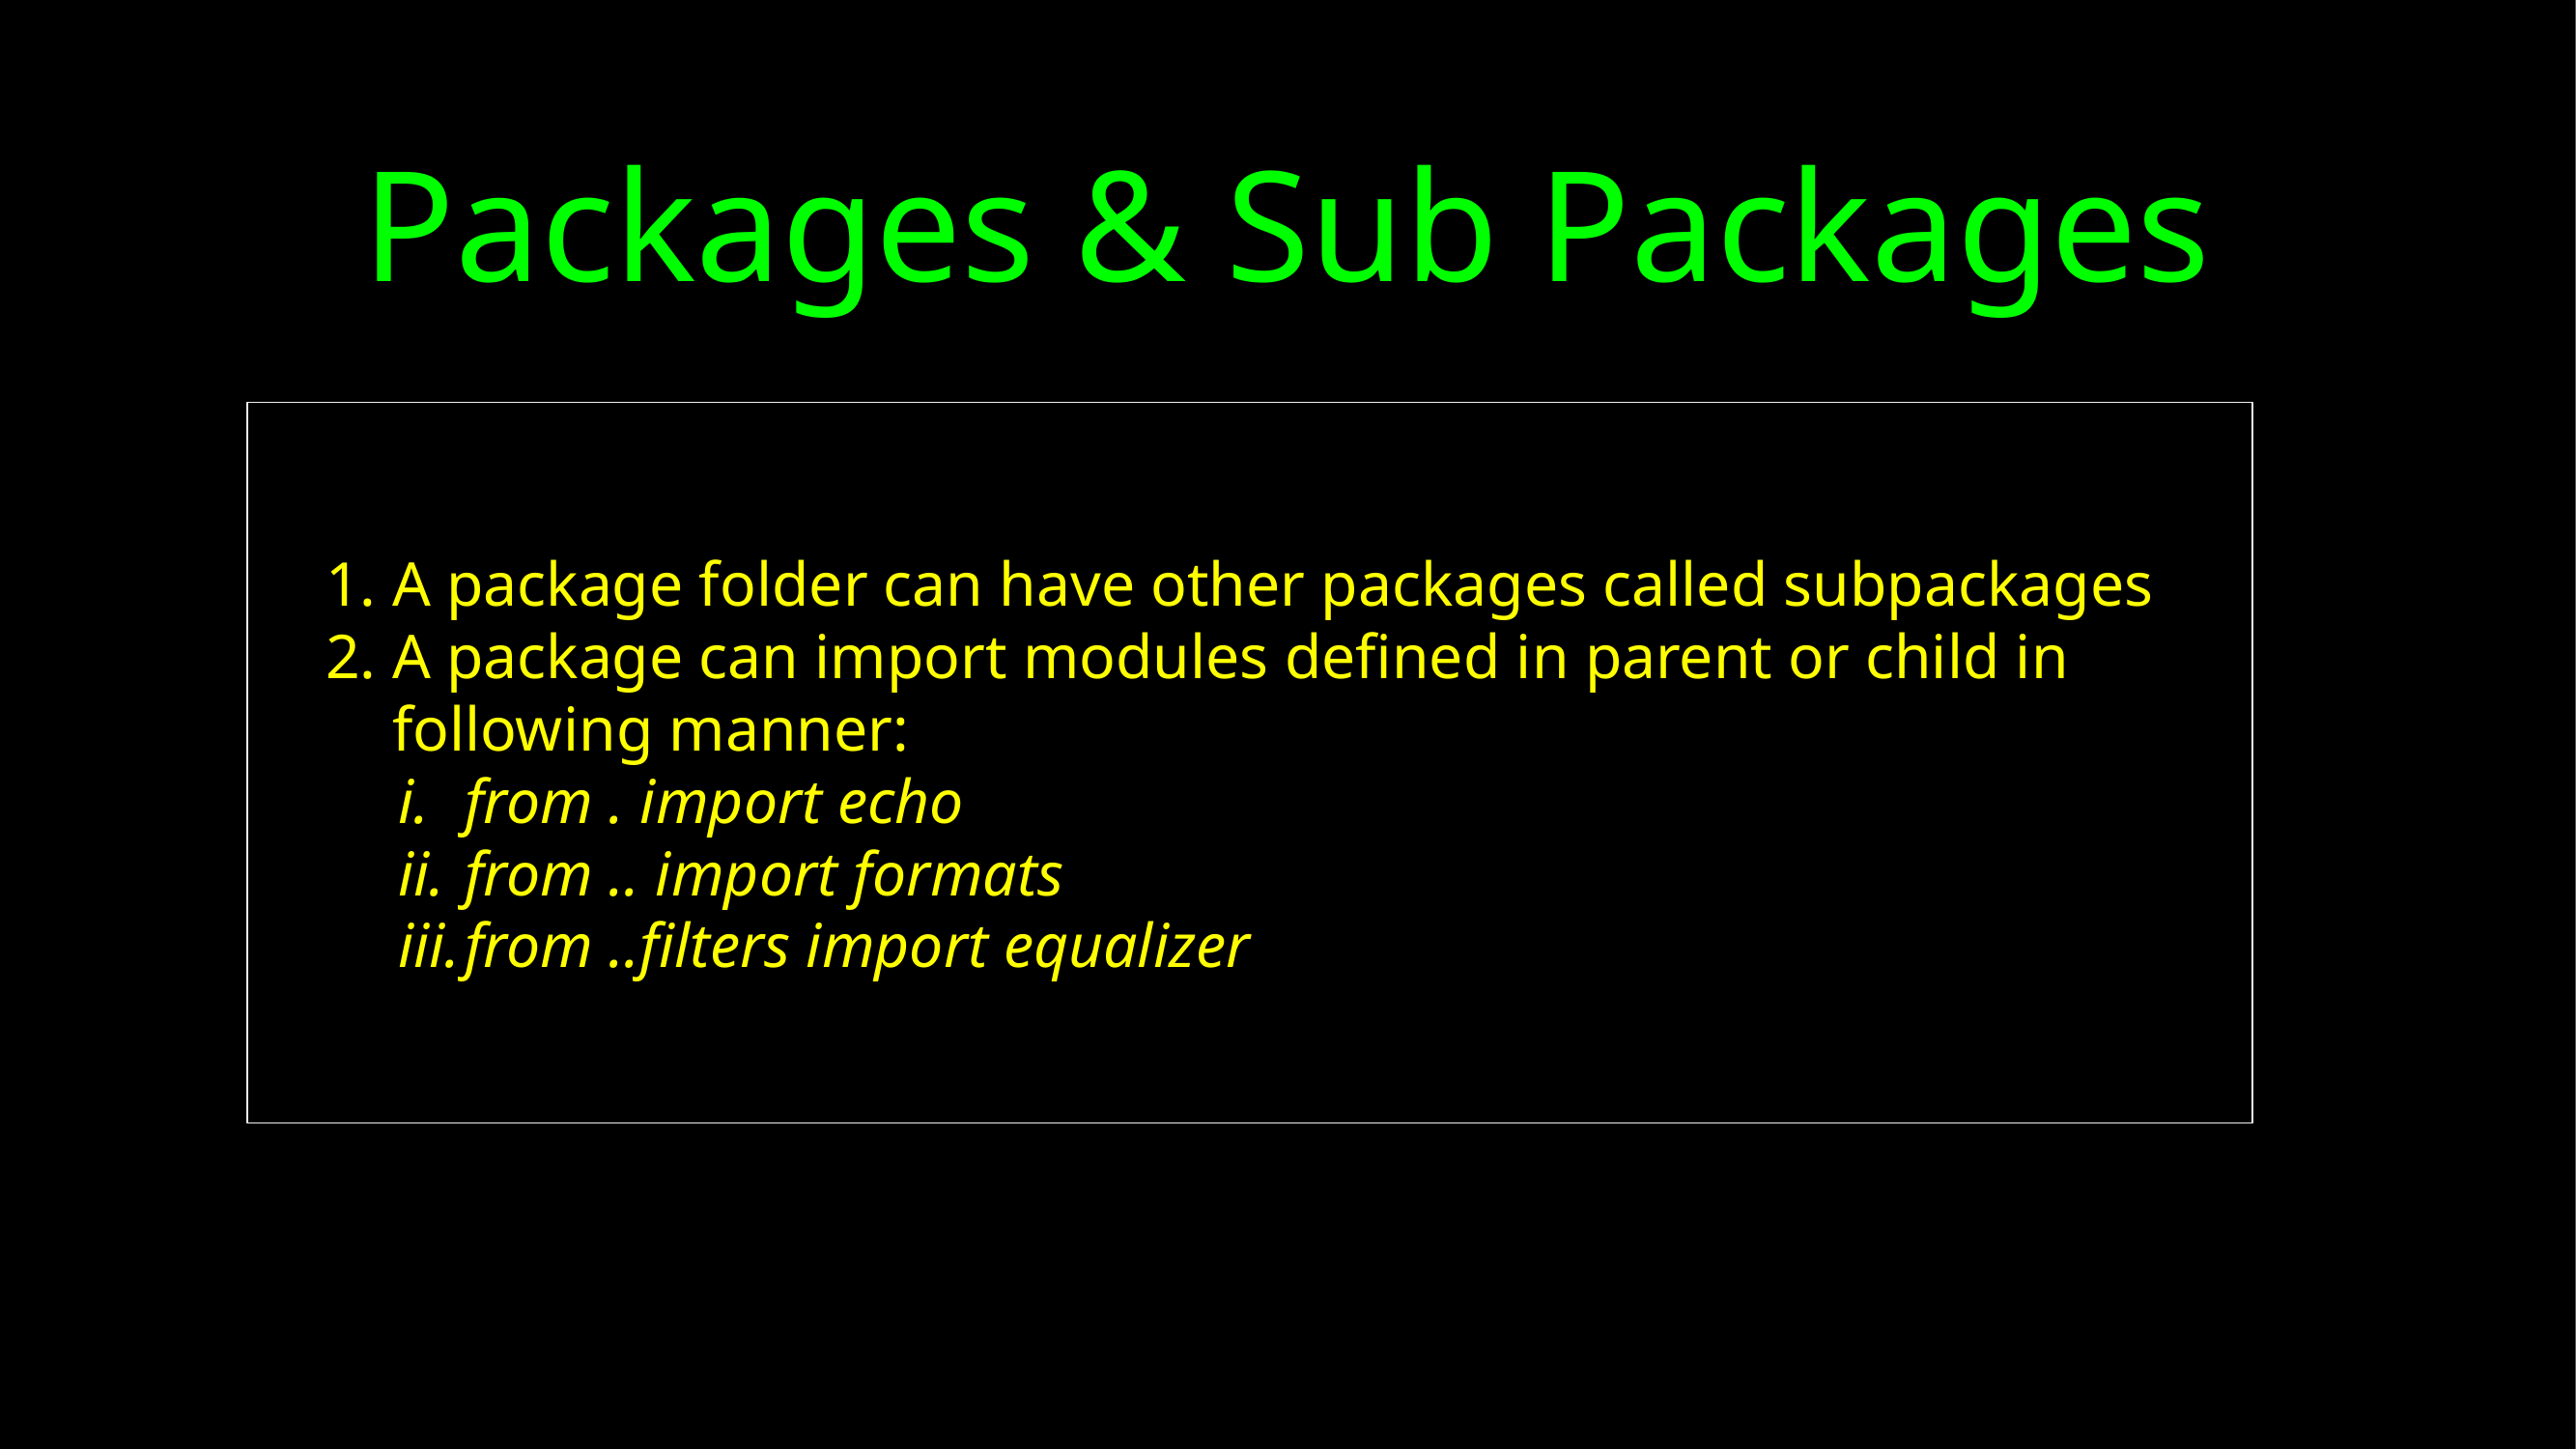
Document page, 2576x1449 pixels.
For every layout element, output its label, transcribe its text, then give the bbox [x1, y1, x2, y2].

text_box A package folder can have other packages called subpackages A package can import modules defined in parent or child in following manner: from . import echo from .. import formats from ..filters import equalizer [247, 403, 2253, 1123]
title Packages & Sub Packages [183, 38, 2391, 403]
